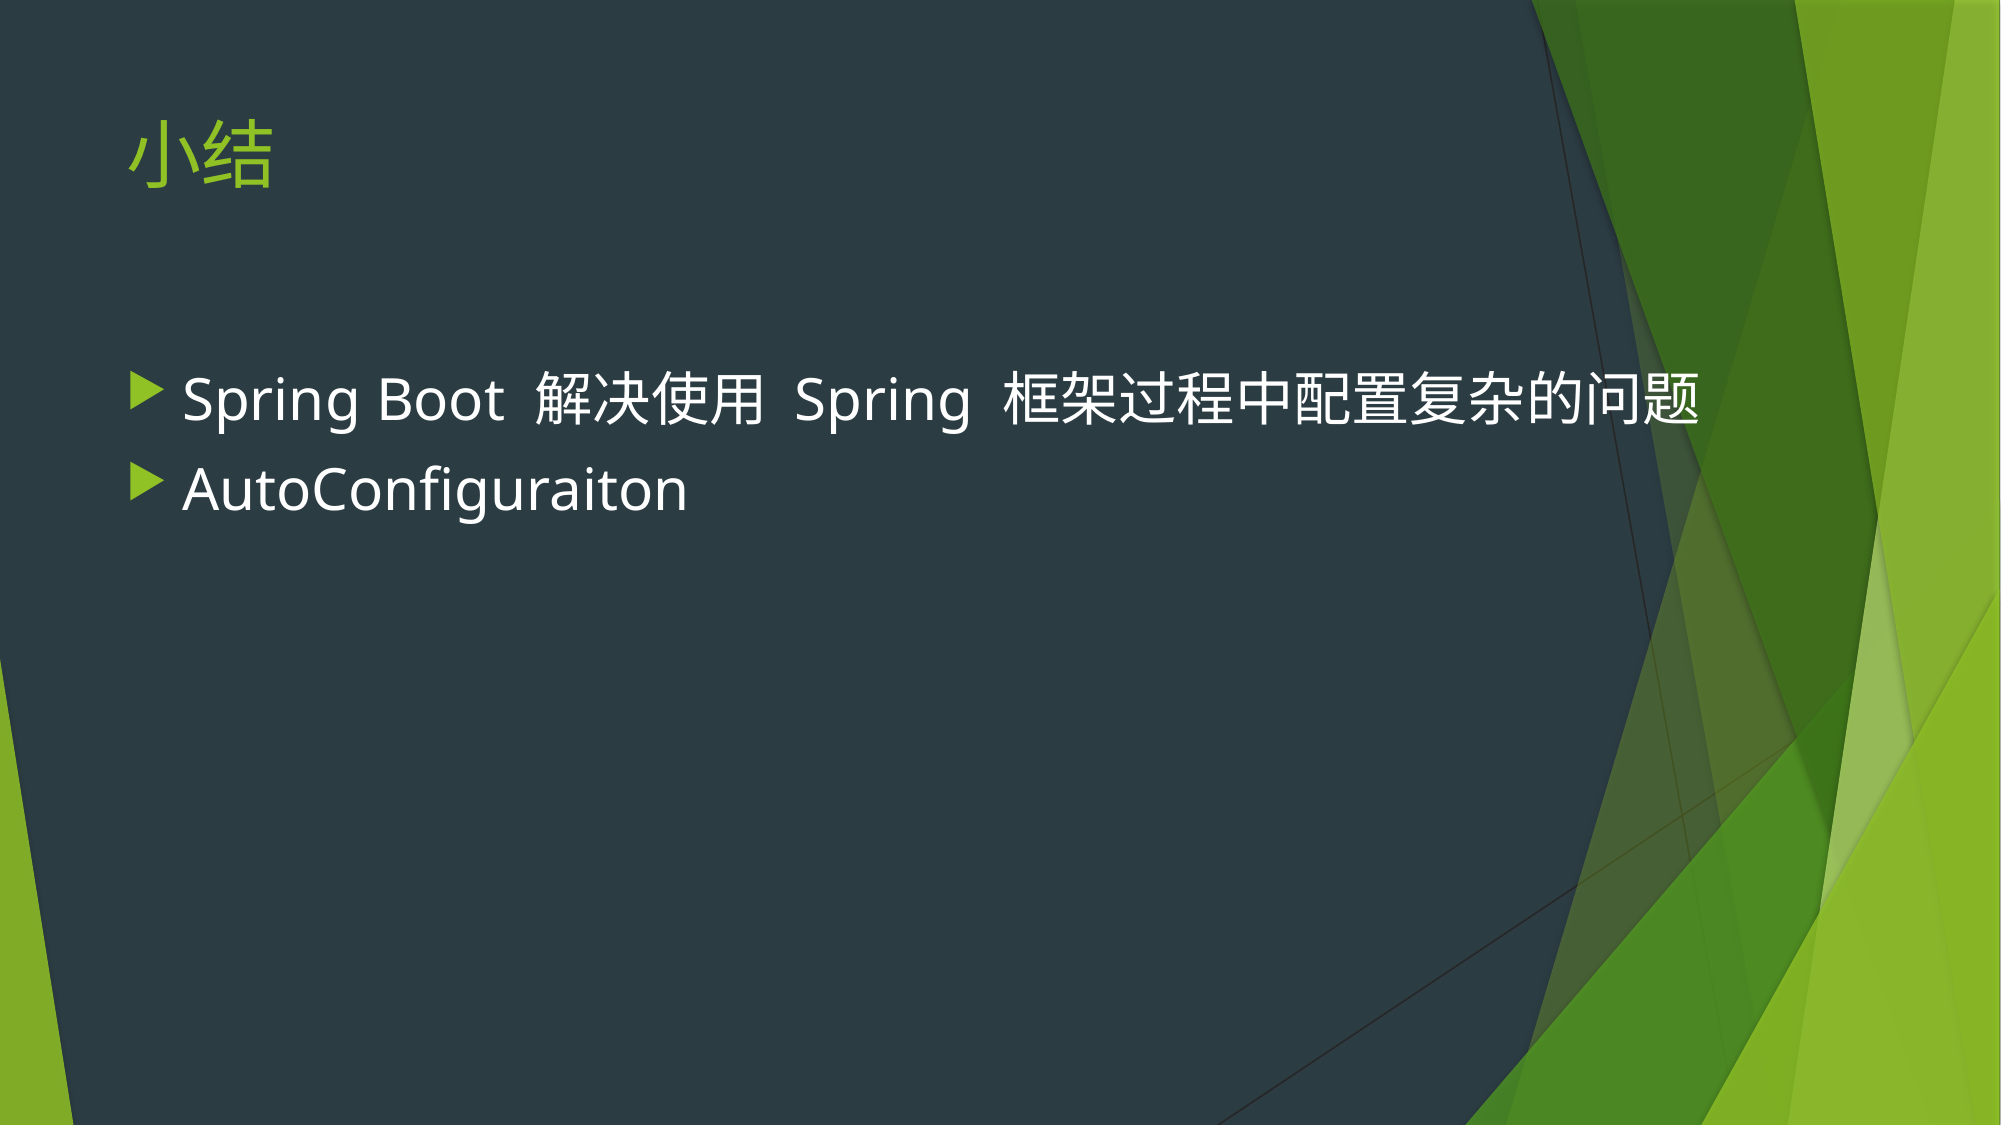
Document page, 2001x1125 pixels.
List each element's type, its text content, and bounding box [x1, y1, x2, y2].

title 小结 [111, 99, 1522, 317]
list Spring Boot 解决使用 Spring 框架过程中配置复杂的问题 AutoConfiguraiton [111, 354, 1865, 992]
